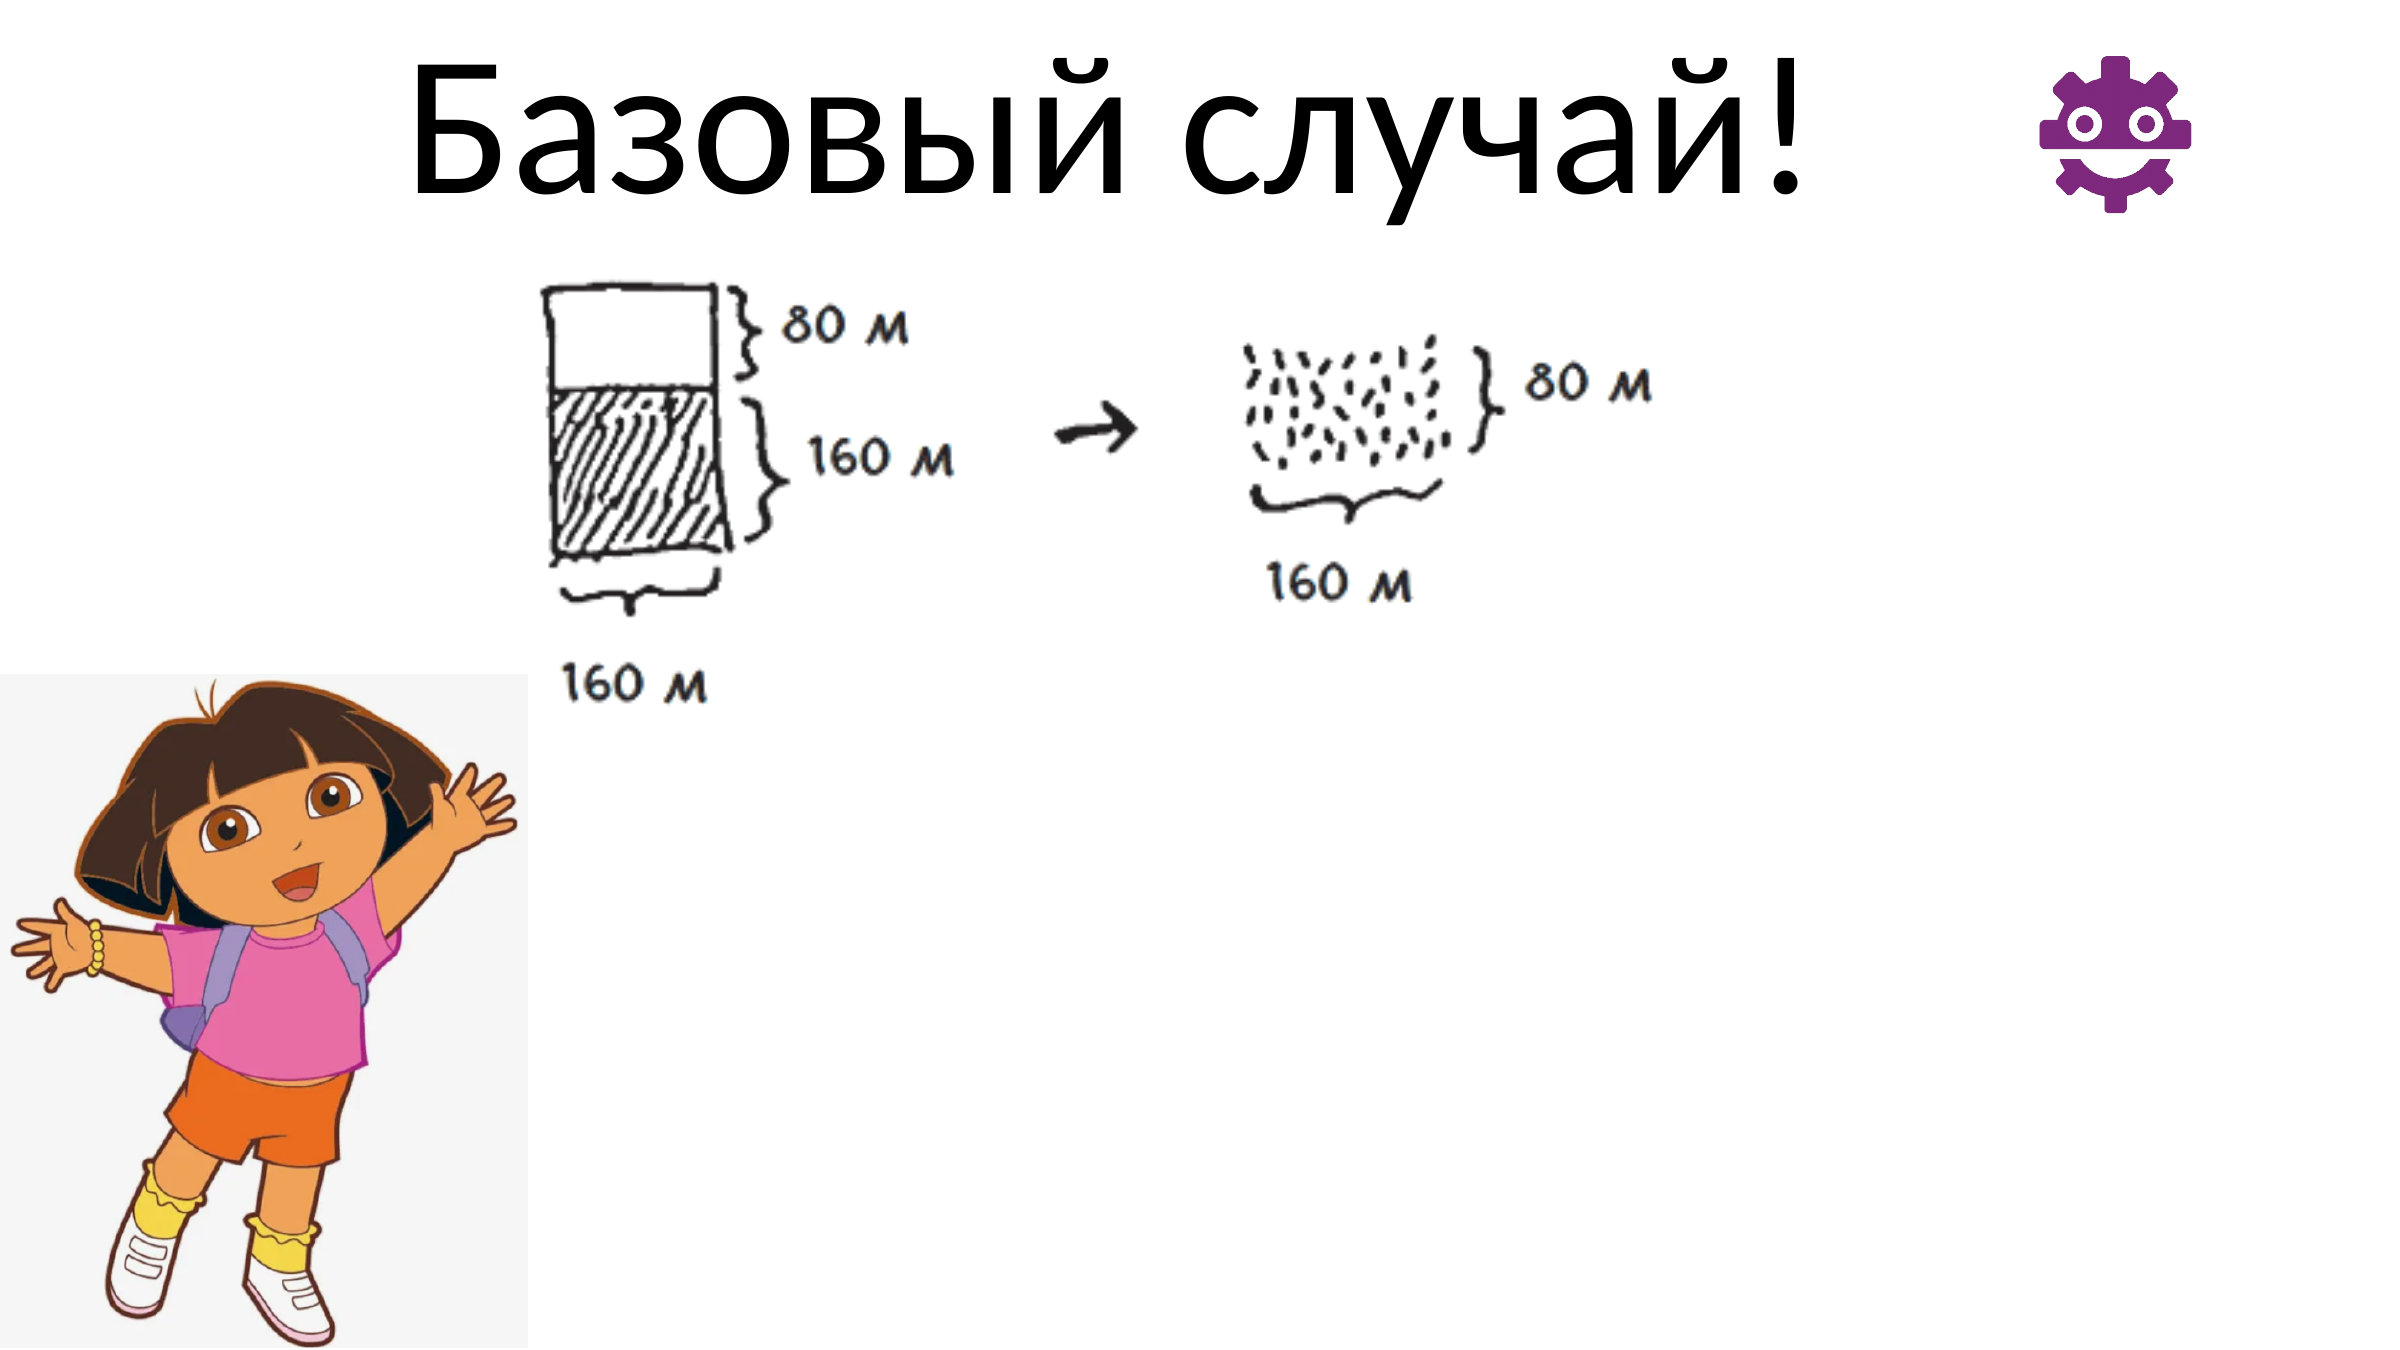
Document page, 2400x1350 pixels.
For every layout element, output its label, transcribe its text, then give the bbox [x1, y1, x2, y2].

picture [2024, 44, 2206, 223]
text_box Базовый случай! [178, 0, 2045, 242]
picture [0, 229, 1733, 1349]
